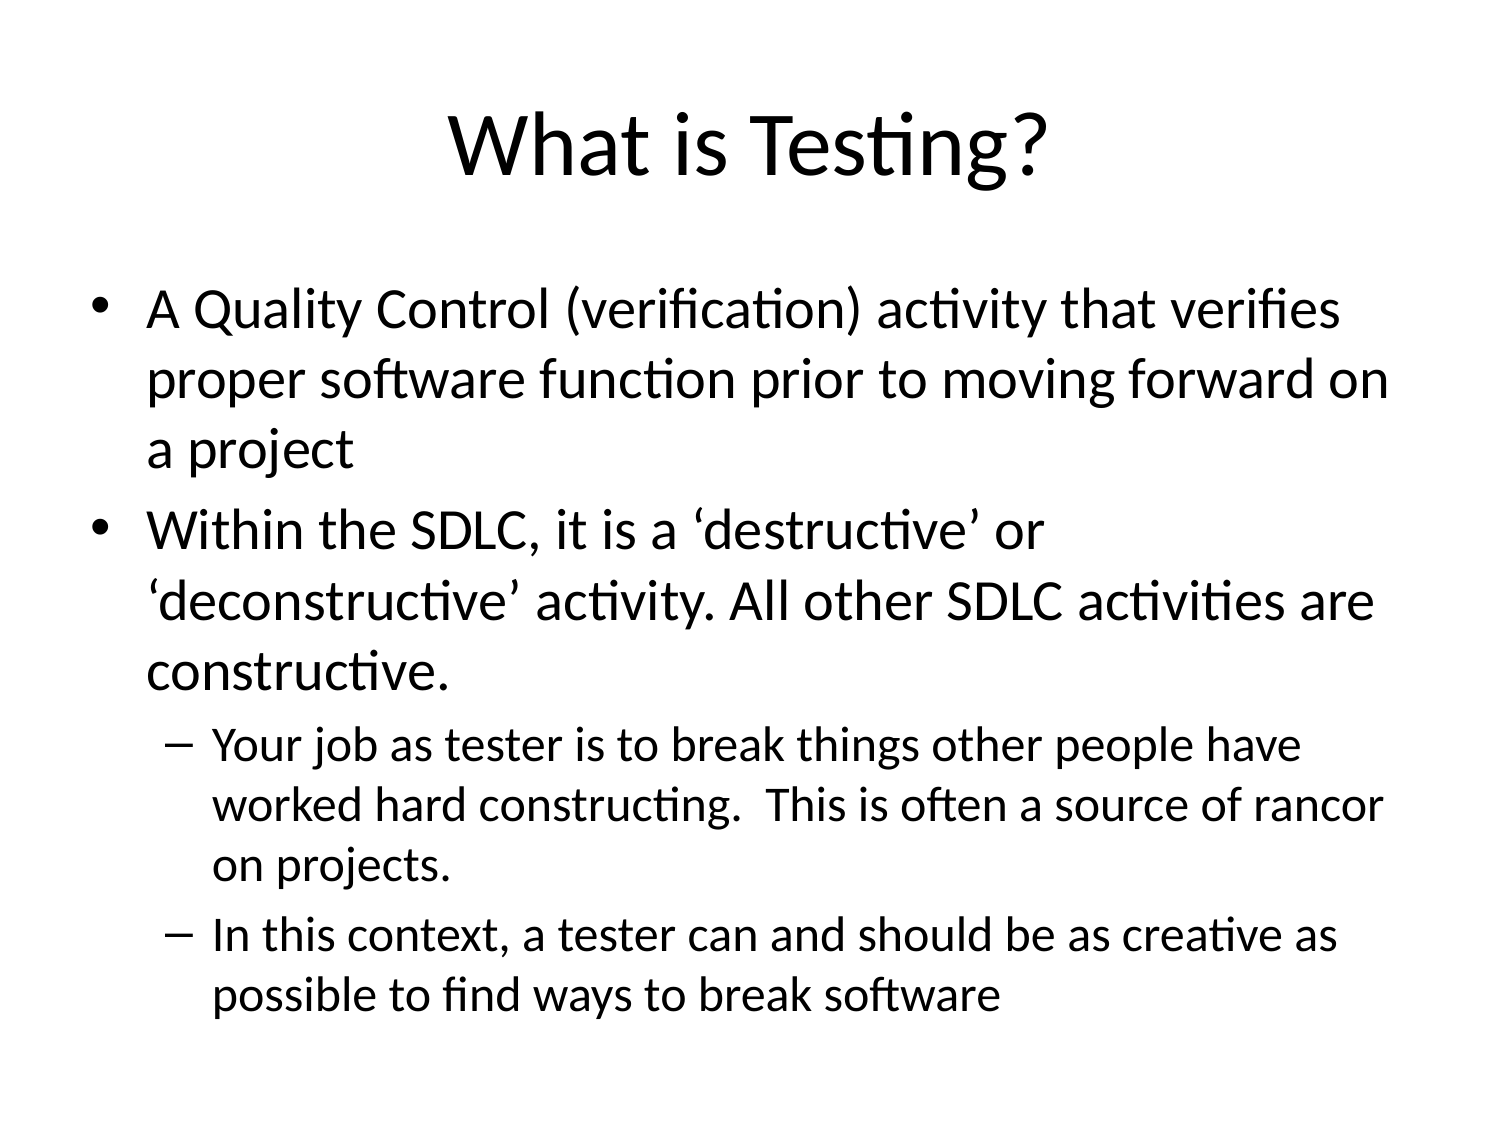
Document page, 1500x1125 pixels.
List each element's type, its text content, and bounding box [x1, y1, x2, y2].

title What is Testing? [75, 45, 1425, 233]
list A Quality Control (verification) activity that verifies proper software function prior to moving forward on a project Within the SDLC, it is a ‘destructive’ or ‘deconstructive’ activity. All other SDLC activities are constructive. Your job as tester is to break things other people have worked hard constructing. This is often a source of rancor on projects. In this context, a tester can and should be as creative as possible to find ways to break software [75, 262, 1425, 1088]
